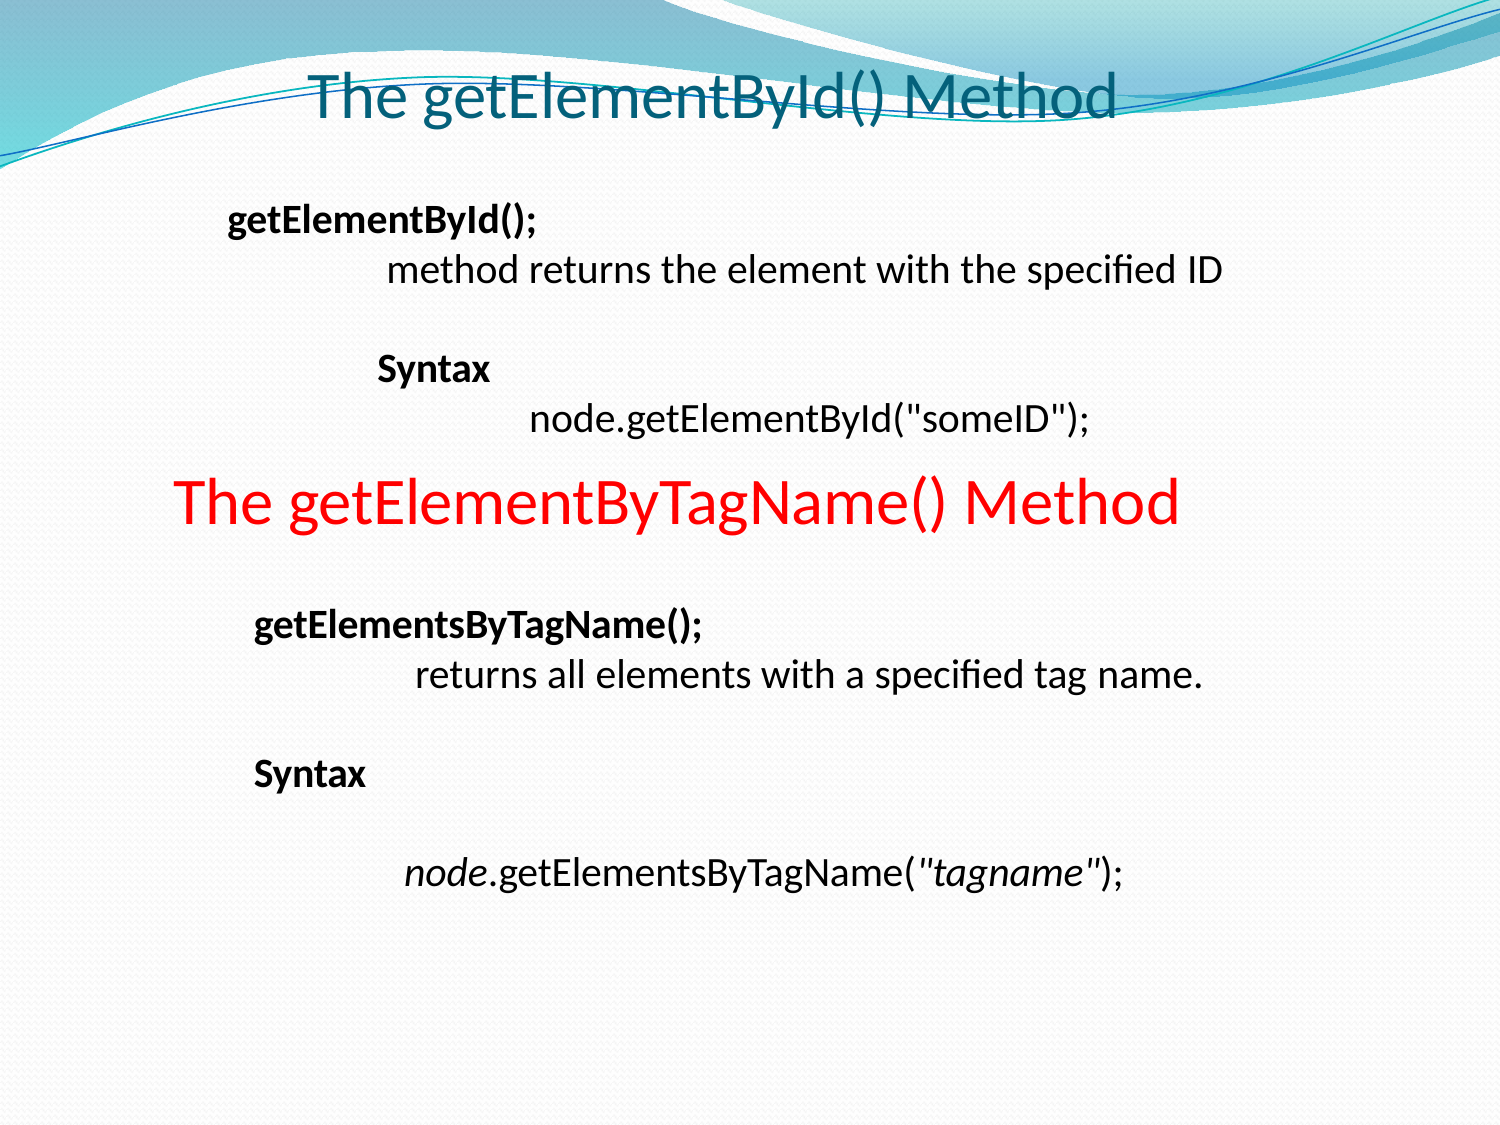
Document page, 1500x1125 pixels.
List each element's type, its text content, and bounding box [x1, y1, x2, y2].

text_box getElementById(); method returns the element with the specified ID Syntax node.getElementById("someID"); The getElementByTagName() Method getElementsByTagName(); returns all elements with a specified tag name. Syntax node.getElementsByTagName("tagname"); [171, 189, 1230, 895]
title The getElementById() Method [305, 0, 1128, 132]
